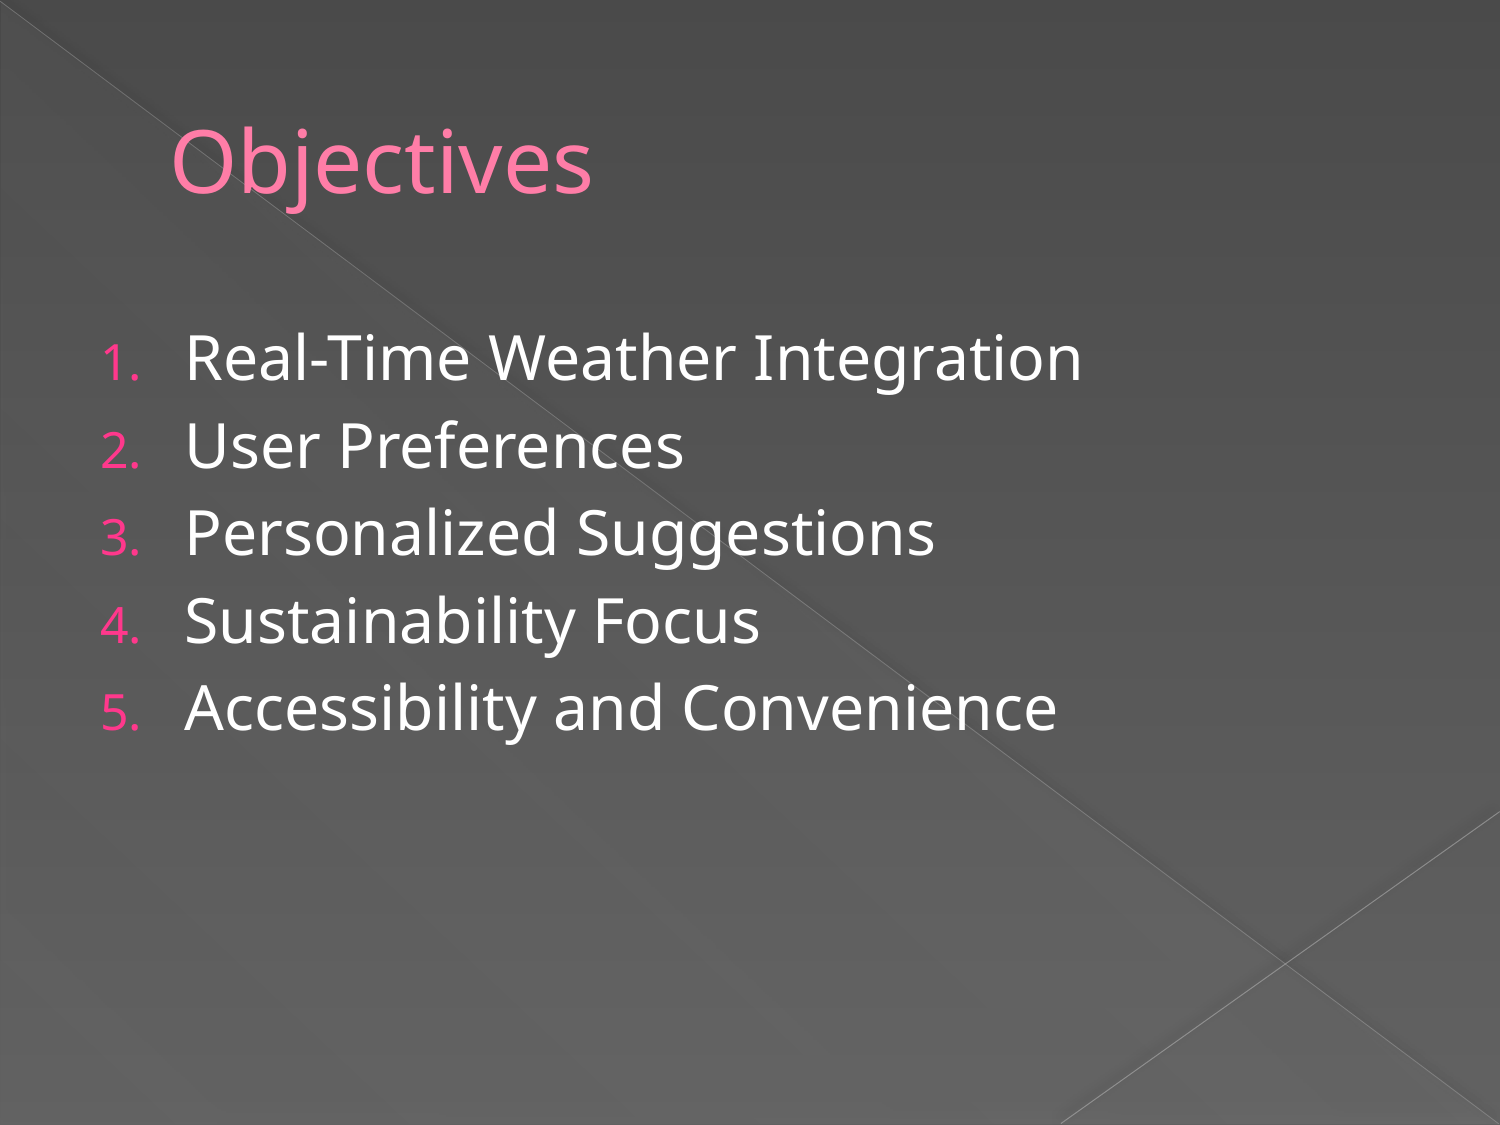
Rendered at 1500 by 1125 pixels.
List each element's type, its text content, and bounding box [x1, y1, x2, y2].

title Objectives [75, 43, 1425, 274]
list Real-Time Weather Integration User Preferences Personalized Suggestions Sustainability Focus Accessibility and Convenience [75, 310, 1425, 1061]
